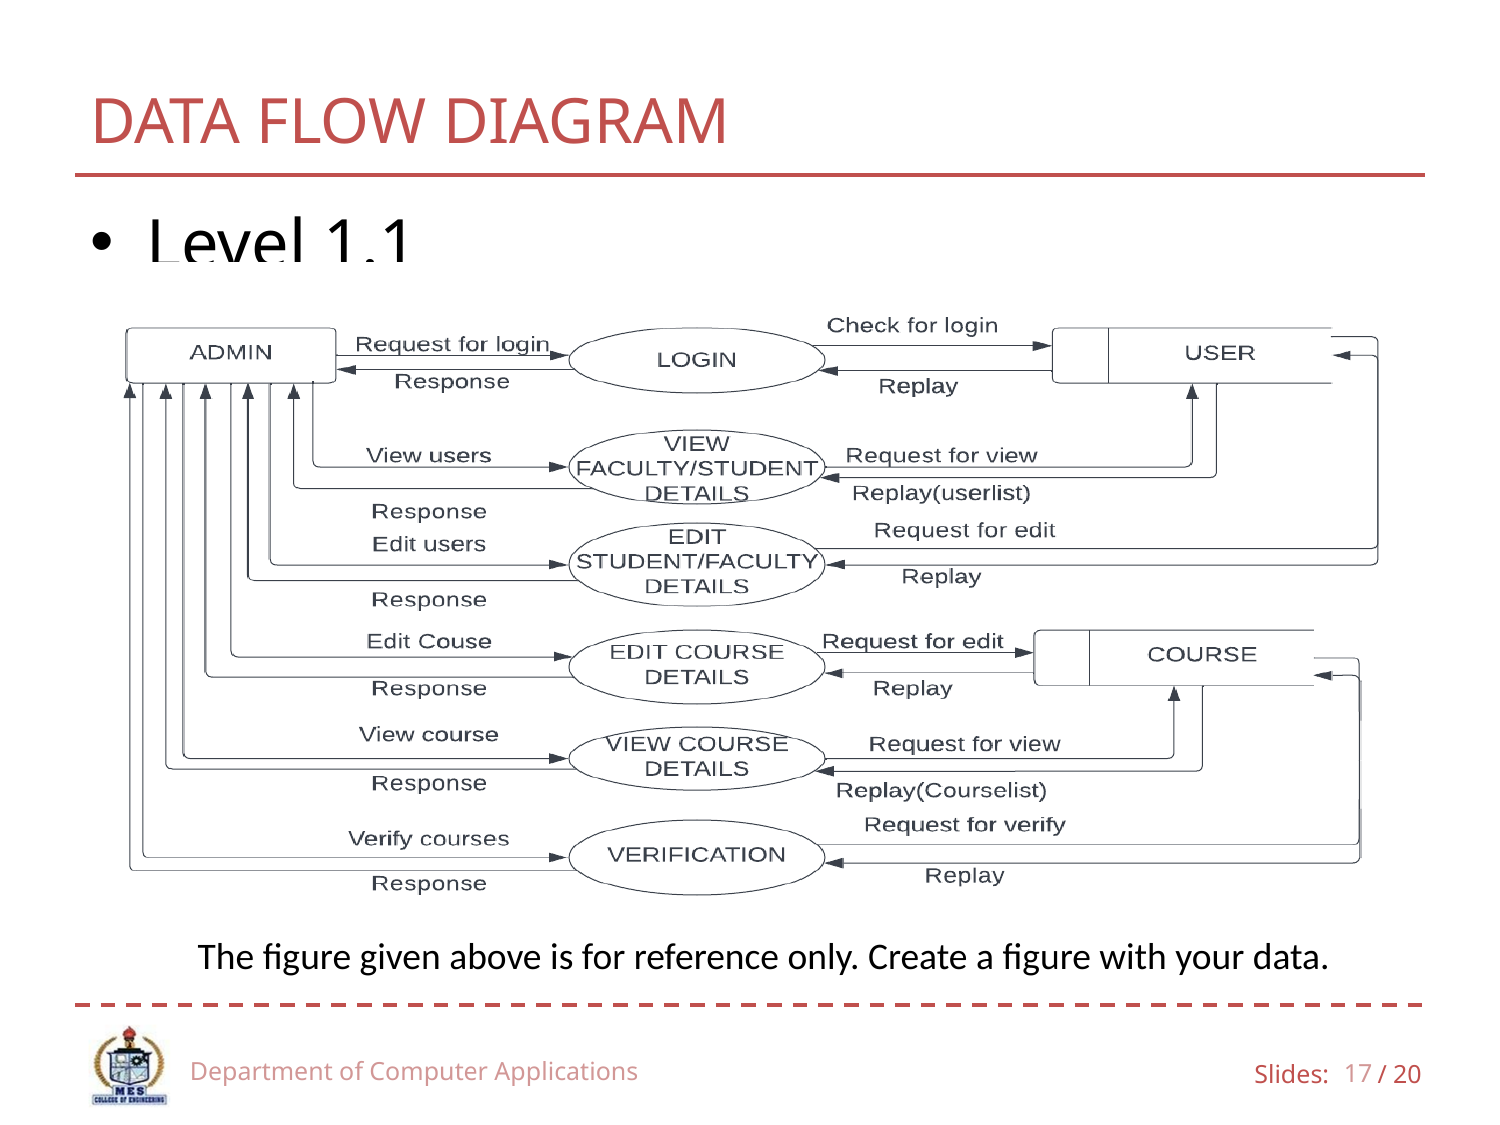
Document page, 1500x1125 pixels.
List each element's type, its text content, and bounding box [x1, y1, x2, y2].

list Level 1.1 [75, 193, 1425, 263]
footer Department of Computer Applications [174, 1042, 675, 1103]
slide_number 17 [1325, 1044, 1388, 1105]
list Level 1.1 [75, 957, 1425, 1005]
text_box The figure given above is for reference only. Create a figure with your data. [174, 960, 1363, 985]
title DATA FLOW DIAGRAM [73, 48, 1427, 189]
picture [87, 1023, 171, 1109]
picture [78, 262, 1426, 951]
